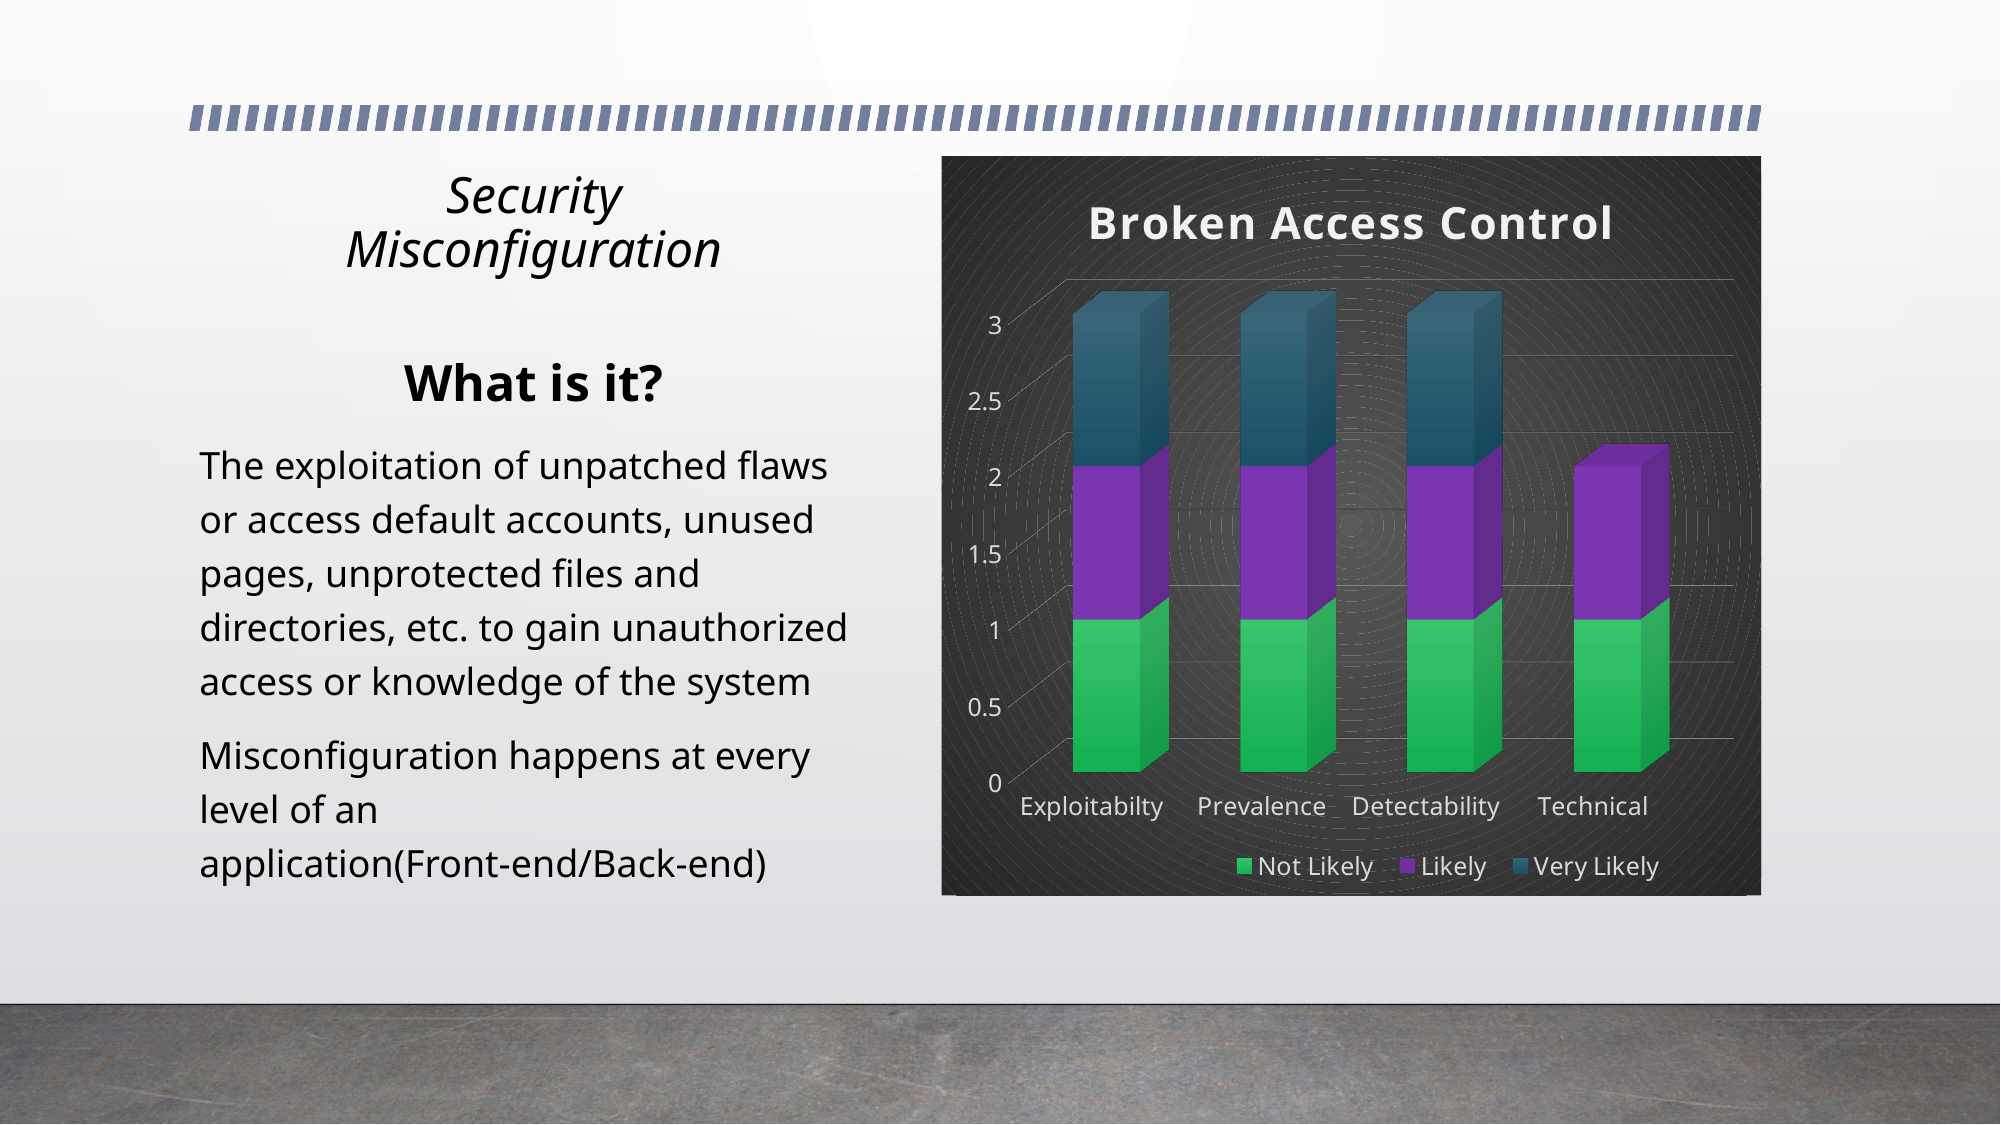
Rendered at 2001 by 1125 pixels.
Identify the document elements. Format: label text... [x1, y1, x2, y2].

picture [0, 1004, 2000, 1124]
chart [941, 155, 1762, 896]
title Security Misconfiguration [273, 164, 795, 286]
list What is it? The exploitation of unpatched flaws or access default accounts, unused pages, unprotected files and directories, etc. to gain unauthorized access or knowledge of the system Misconfiguration happens at every level of an application(Front-end/Back-end) [184, 332, 884, 969]
